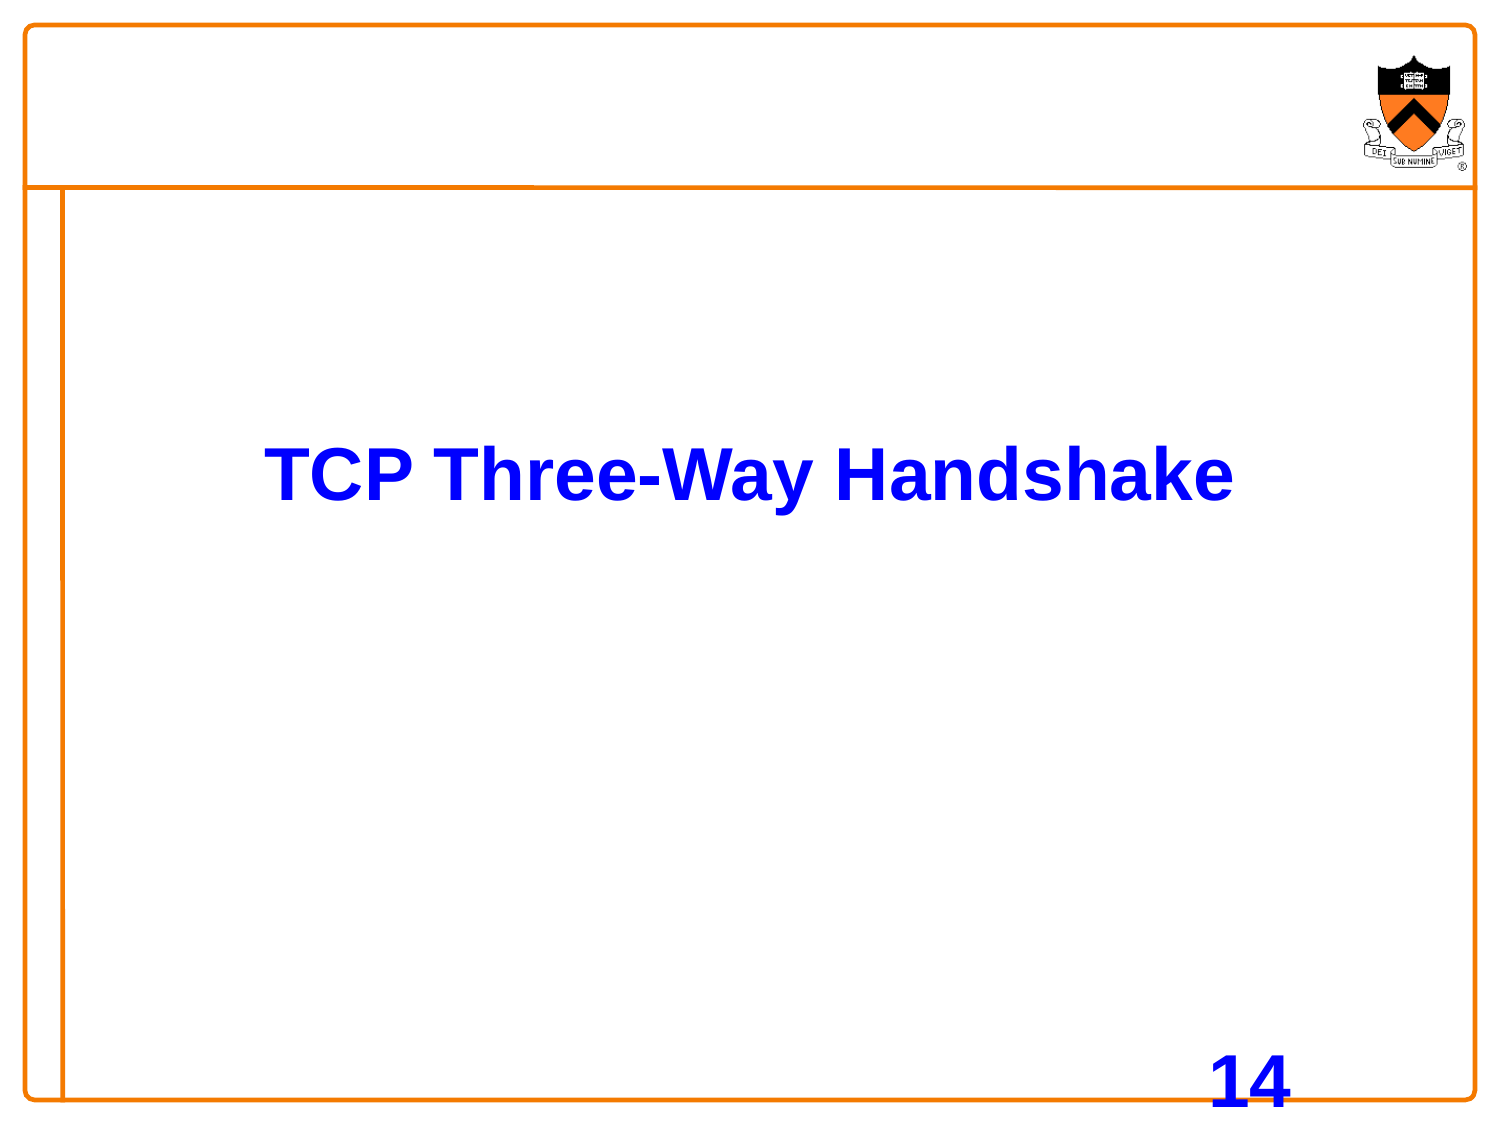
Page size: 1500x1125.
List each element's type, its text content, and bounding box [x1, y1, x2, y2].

title TCP Three-Way Handshake [112, 349, 1388, 591]
picture [1361, 52, 1467, 171]
slide_number ‹#› [1074, 1024, 1425, 1103]
